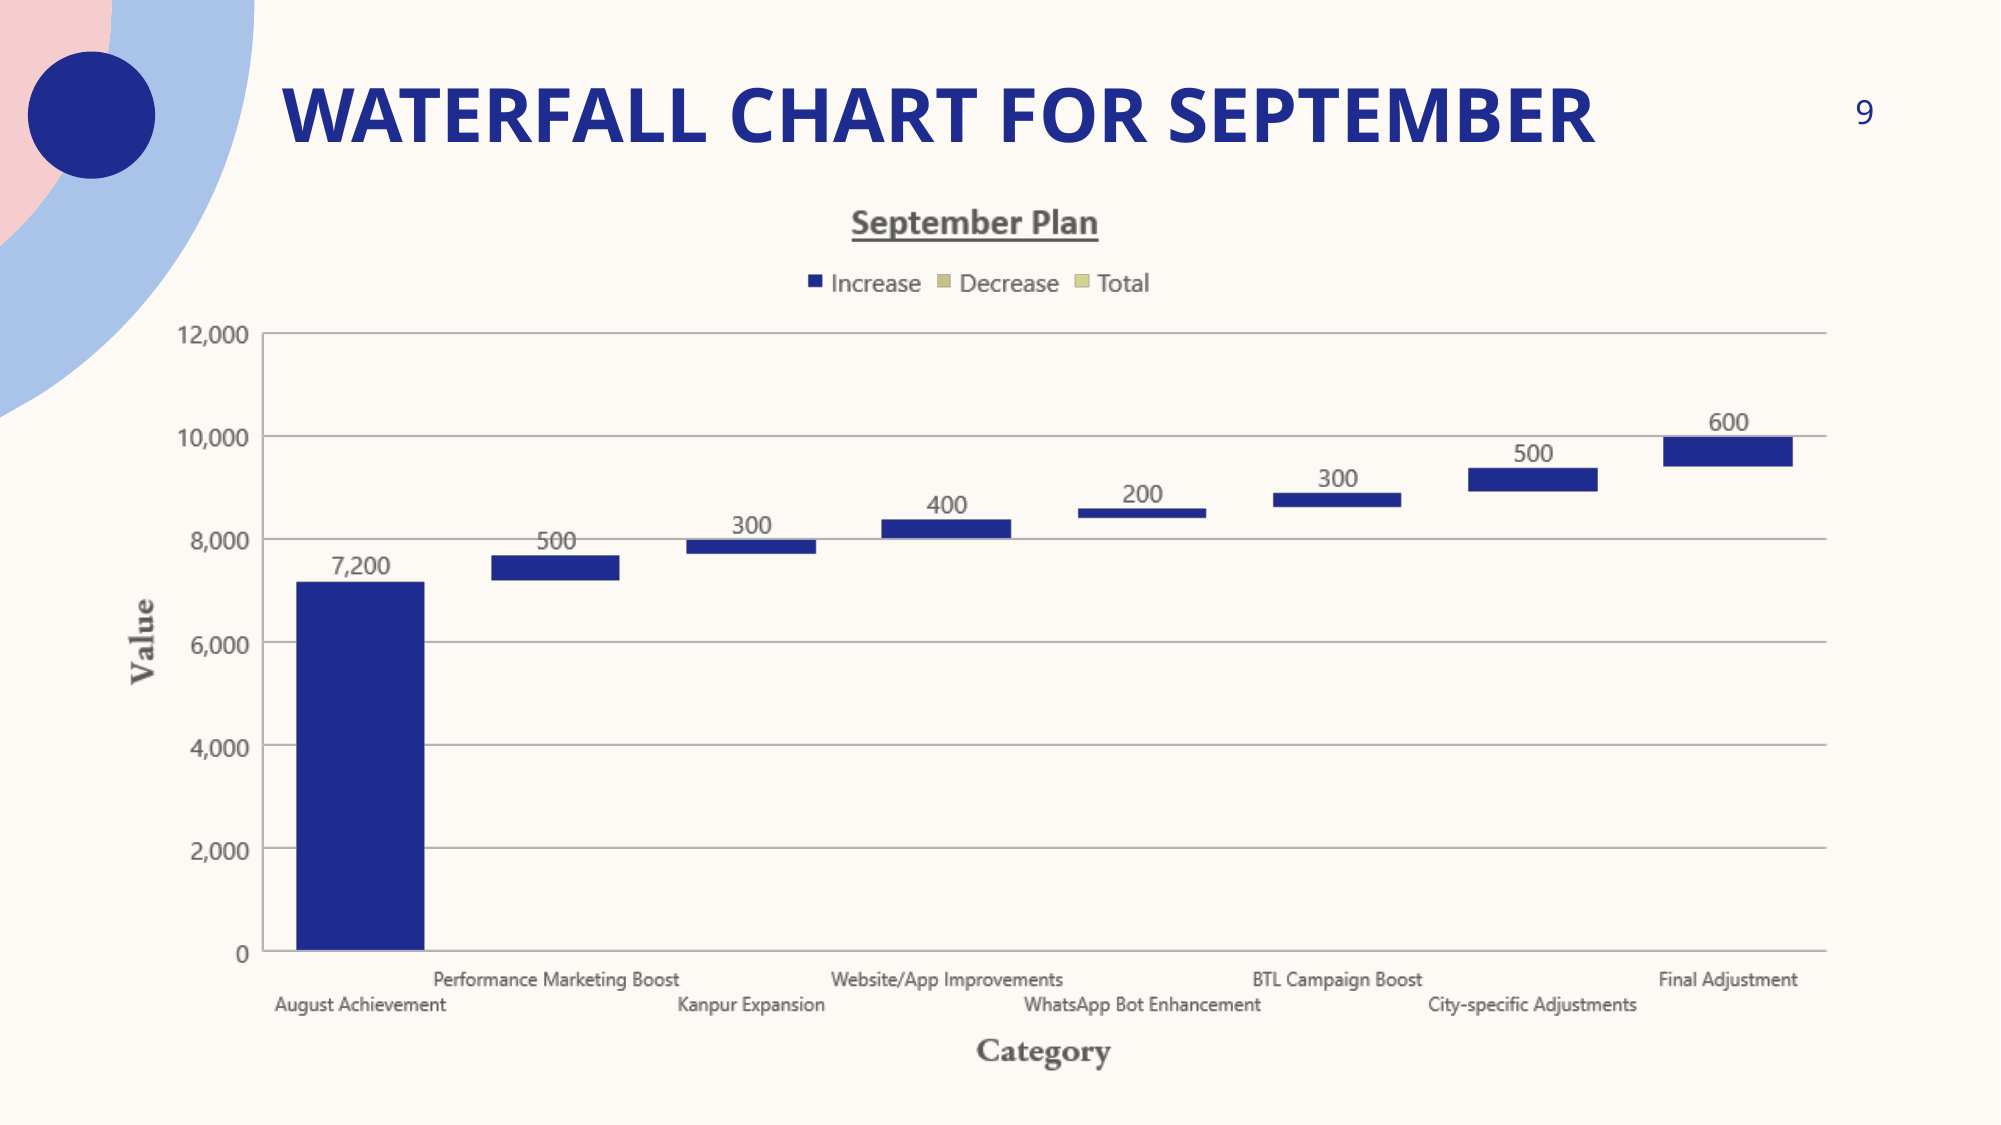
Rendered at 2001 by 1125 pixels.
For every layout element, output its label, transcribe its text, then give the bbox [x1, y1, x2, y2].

slide_number 9 [1699, 75, 1875, 153]
picture [111, 189, 1843, 1083]
title Waterfall chart for September [267, 42, 1888, 158]
